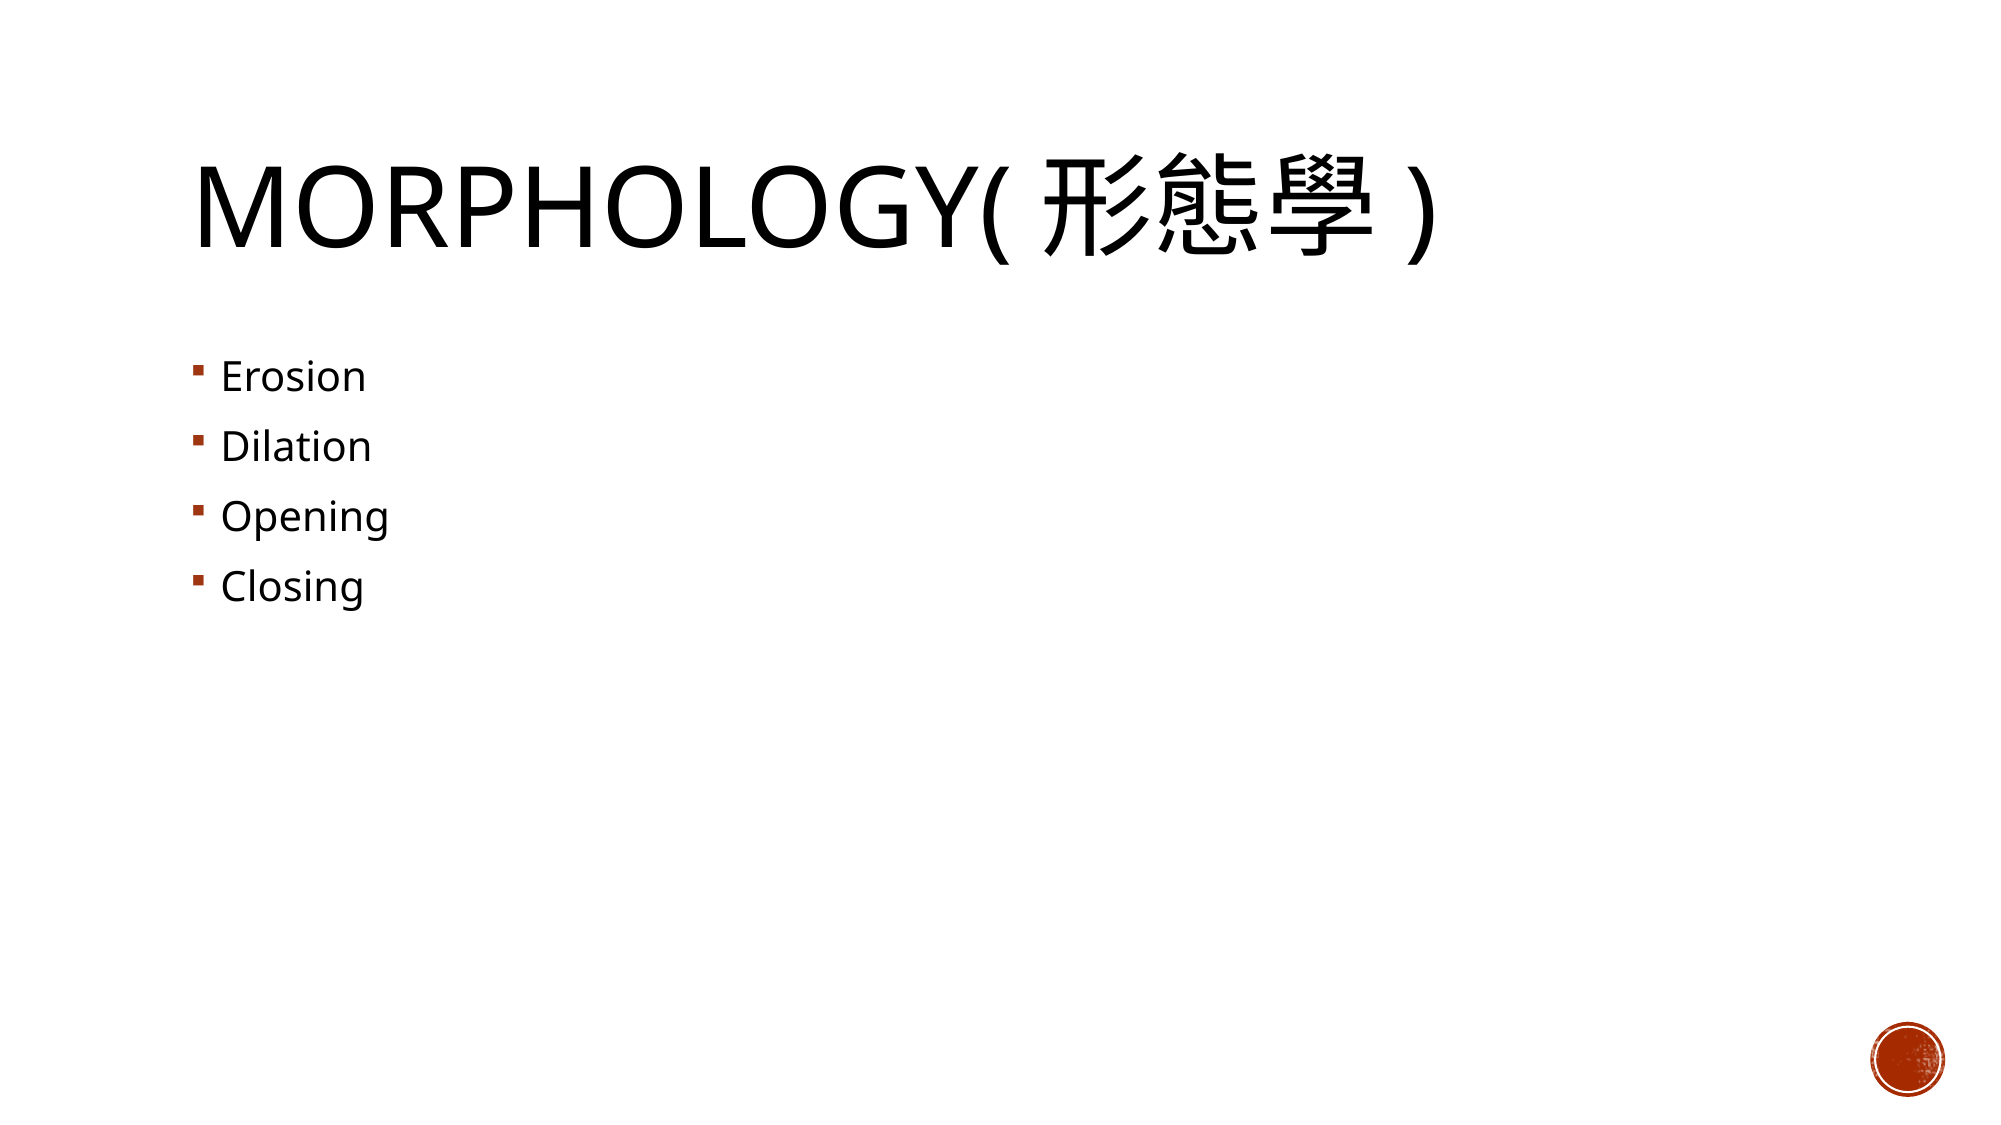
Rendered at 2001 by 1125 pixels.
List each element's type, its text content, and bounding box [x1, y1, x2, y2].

list Erosion Dilation Opening Closing [175, 348, 1826, 1013]
title Morphology(形態學) [175, 79, 1826, 344]
